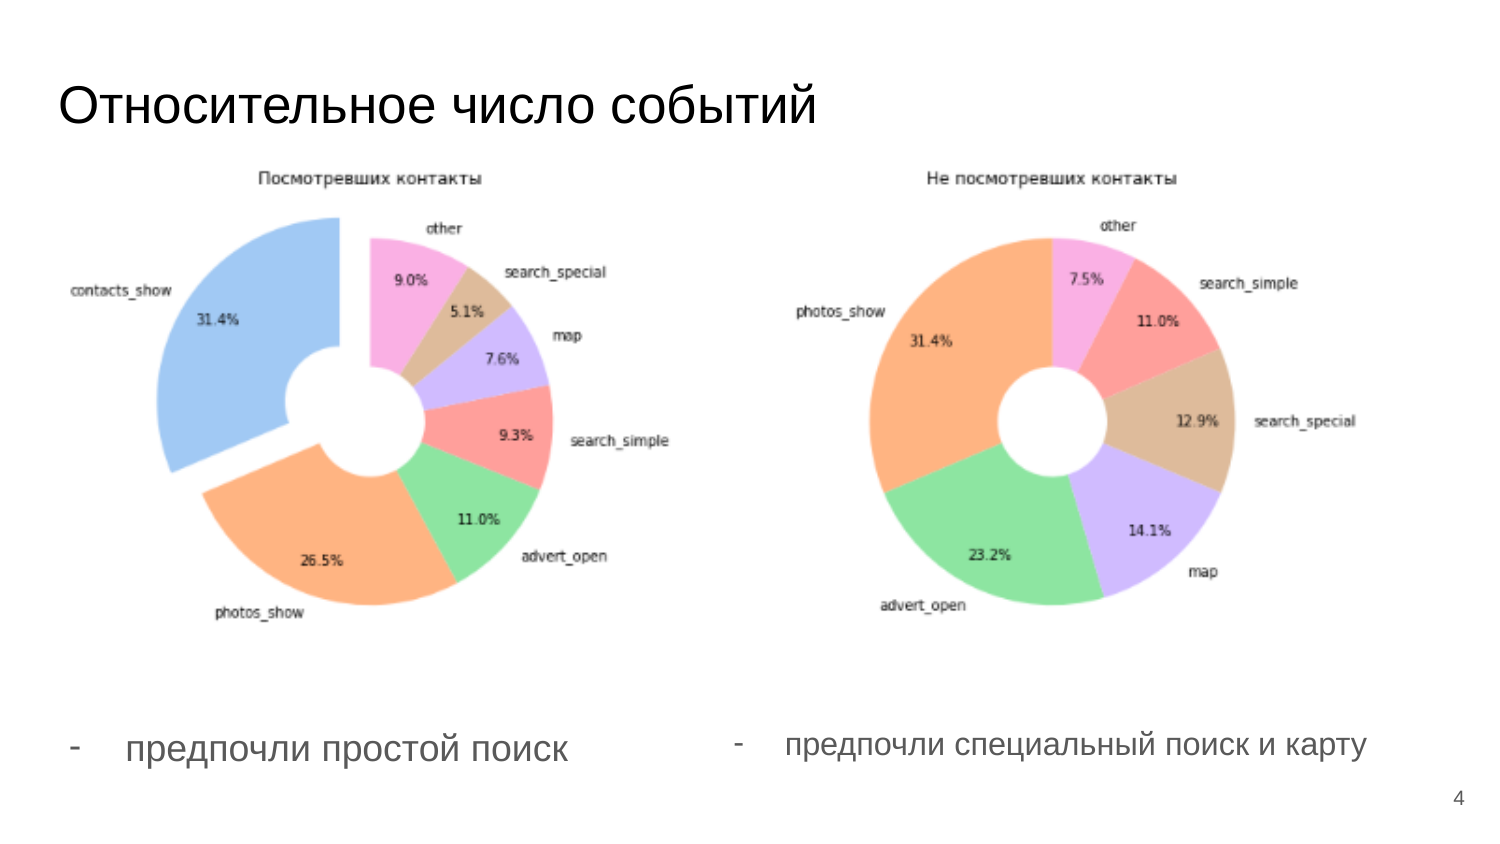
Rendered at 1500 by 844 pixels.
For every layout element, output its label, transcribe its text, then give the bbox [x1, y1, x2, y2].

list предпочли специальный поиск и карту [699, 701, 1429, 811]
picture [55, 166, 1429, 642]
title Относительное число событий [43, 55, 1441, 150]
list предпочли простой поиск [35, 701, 699, 811]
slide_number ‹#› [1389, 764, 1480, 830]
